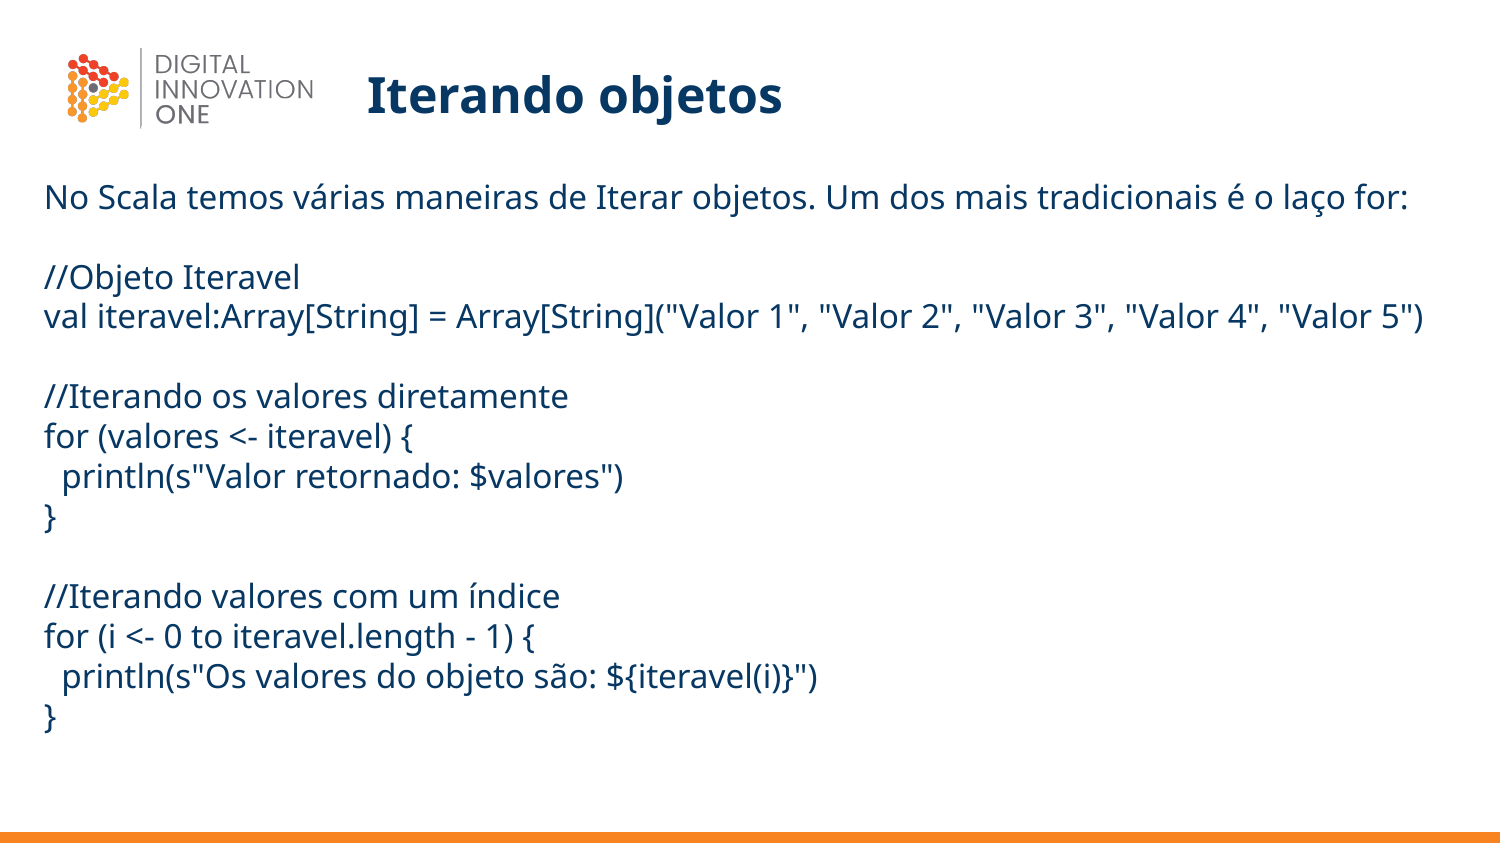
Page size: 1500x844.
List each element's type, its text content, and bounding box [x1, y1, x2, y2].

text_box No Scala temos várias maneiras de Iterar objetos. Um dos mais tradicionais é o laço for: //Objeto Iteravel val iteravel:Array[String] = Array[String]("Valor 1", "Valor 2", "Valor 3", "Valor 4", "Valor 5") //Iterando os valores diretamente for (valores <- iteravel) { println(s"Valor retornado: $valores") } //Iterando valores com um índice for (i <- 0 to iteravel.length - 1) { println(s"Os valores do objeto são: ${iteravel(i)}") } [29, 168, 1471, 743]
title Iterando objetos [352, 14, 1435, 139]
picture [51, 39, 330, 137]
